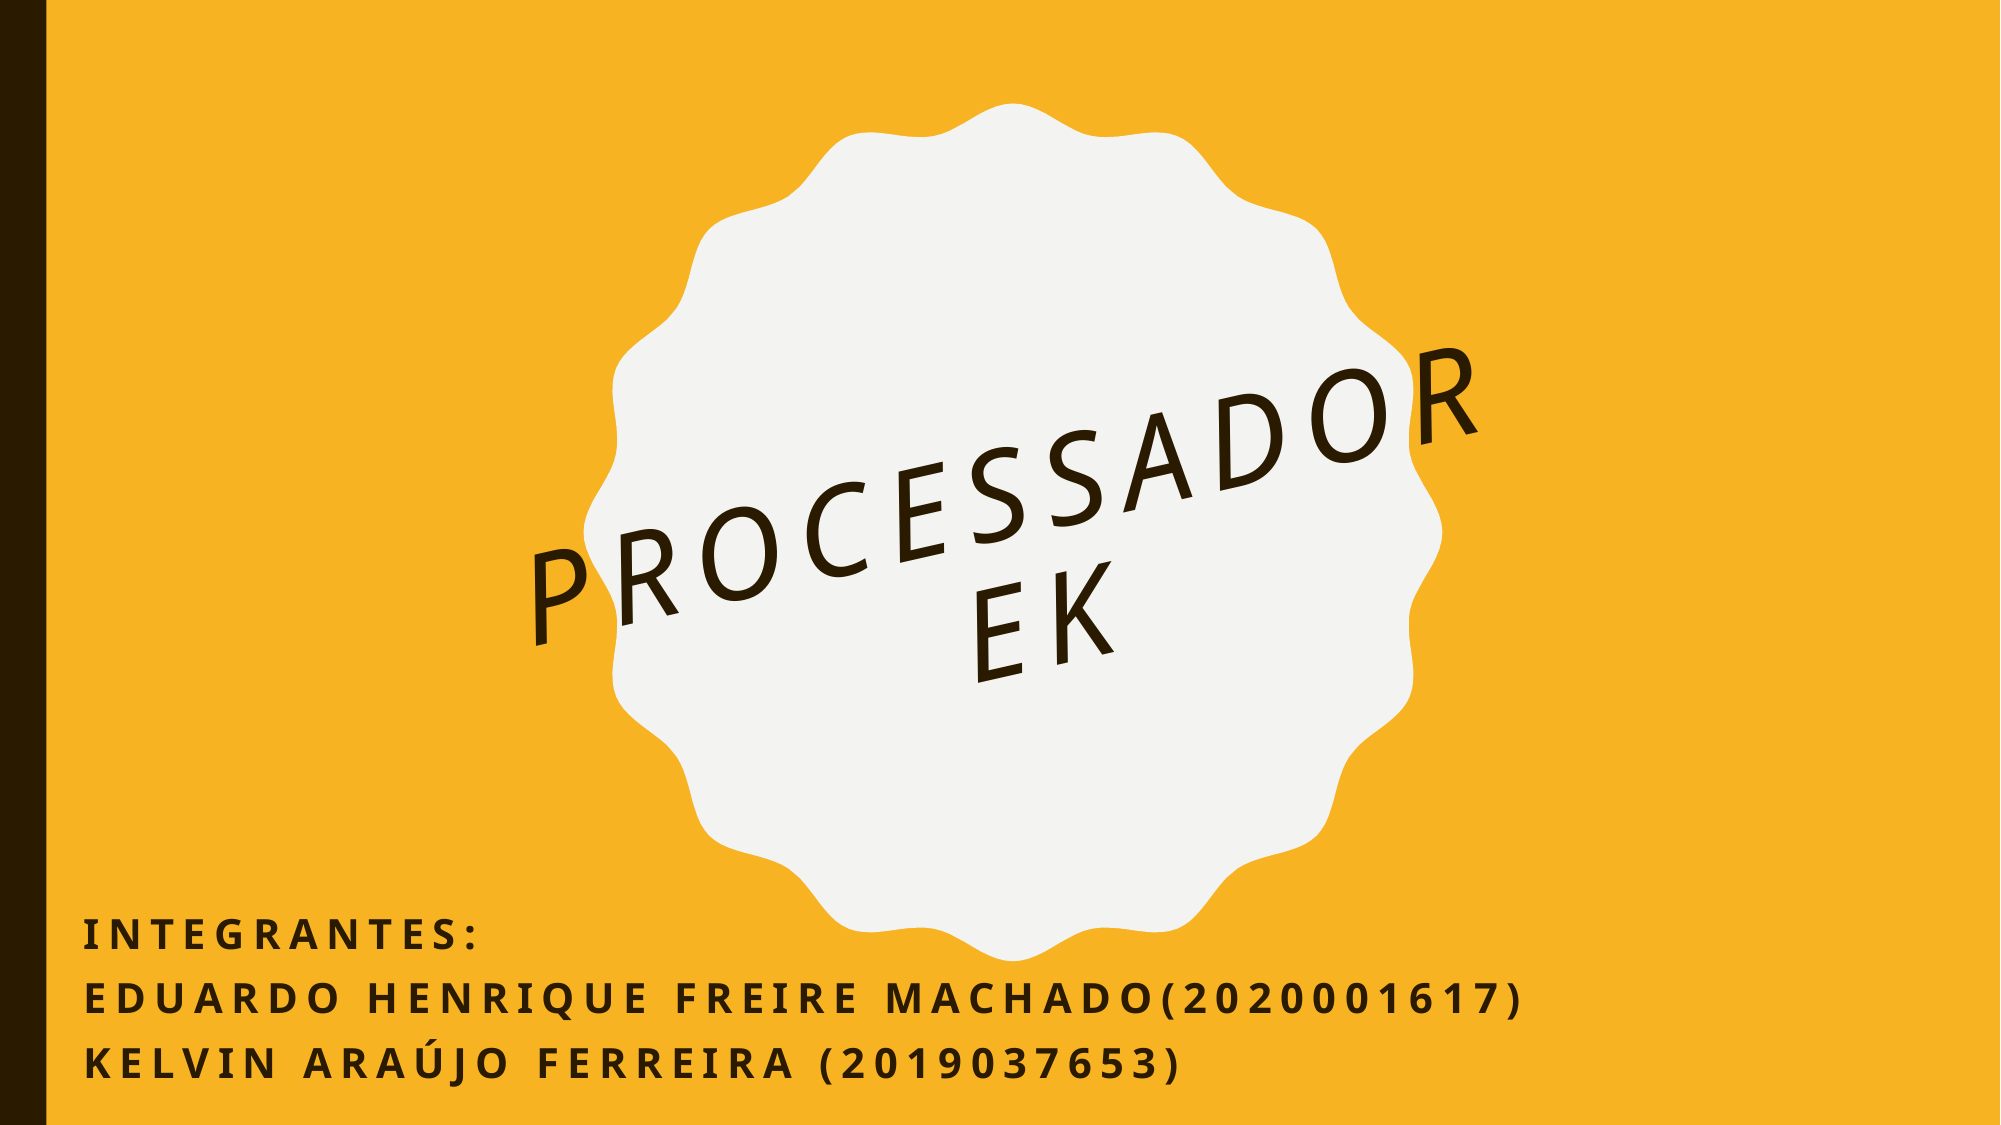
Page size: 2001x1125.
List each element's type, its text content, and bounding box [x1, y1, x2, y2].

title Processador ek [117, 22, 1929, 900]
subtitle Integrantes: Eduardo Henrique freire machado(2020001617) Kelvin Araújo ferreira (2019037653) [68, 900, 1628, 1103]
